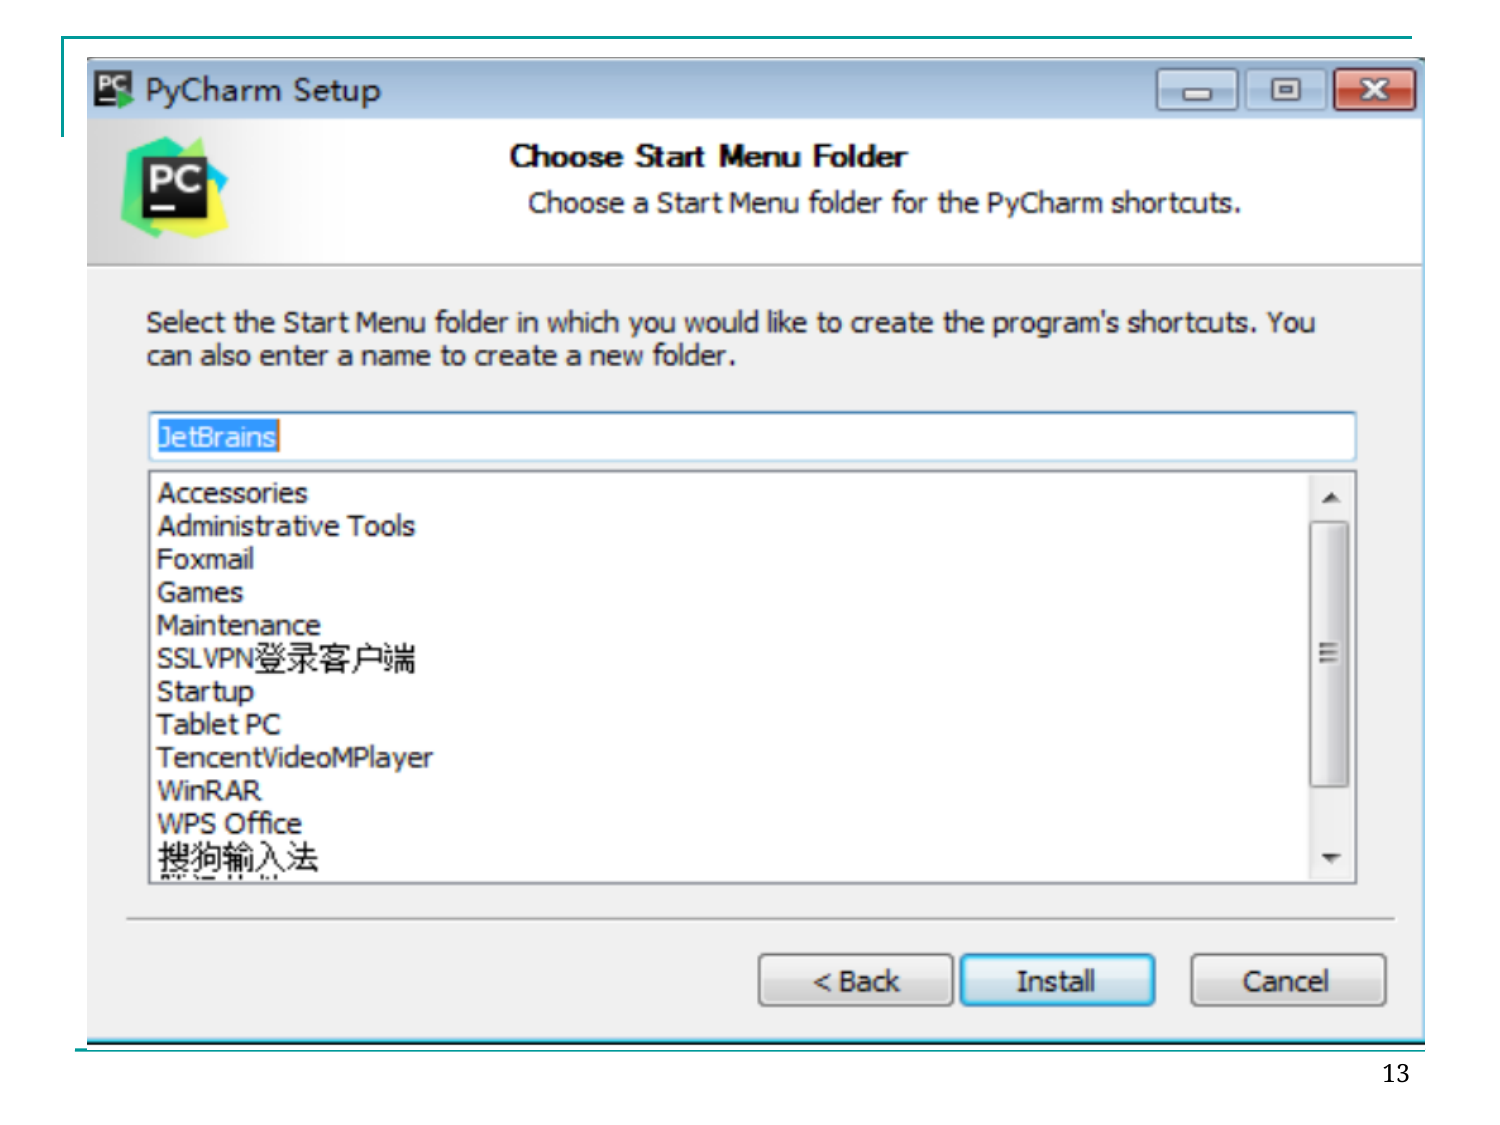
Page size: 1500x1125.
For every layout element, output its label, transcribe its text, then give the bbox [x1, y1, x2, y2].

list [87, 57, 1426, 1051]
slide_number 13 [1074, 1056, 1426, 1100]
